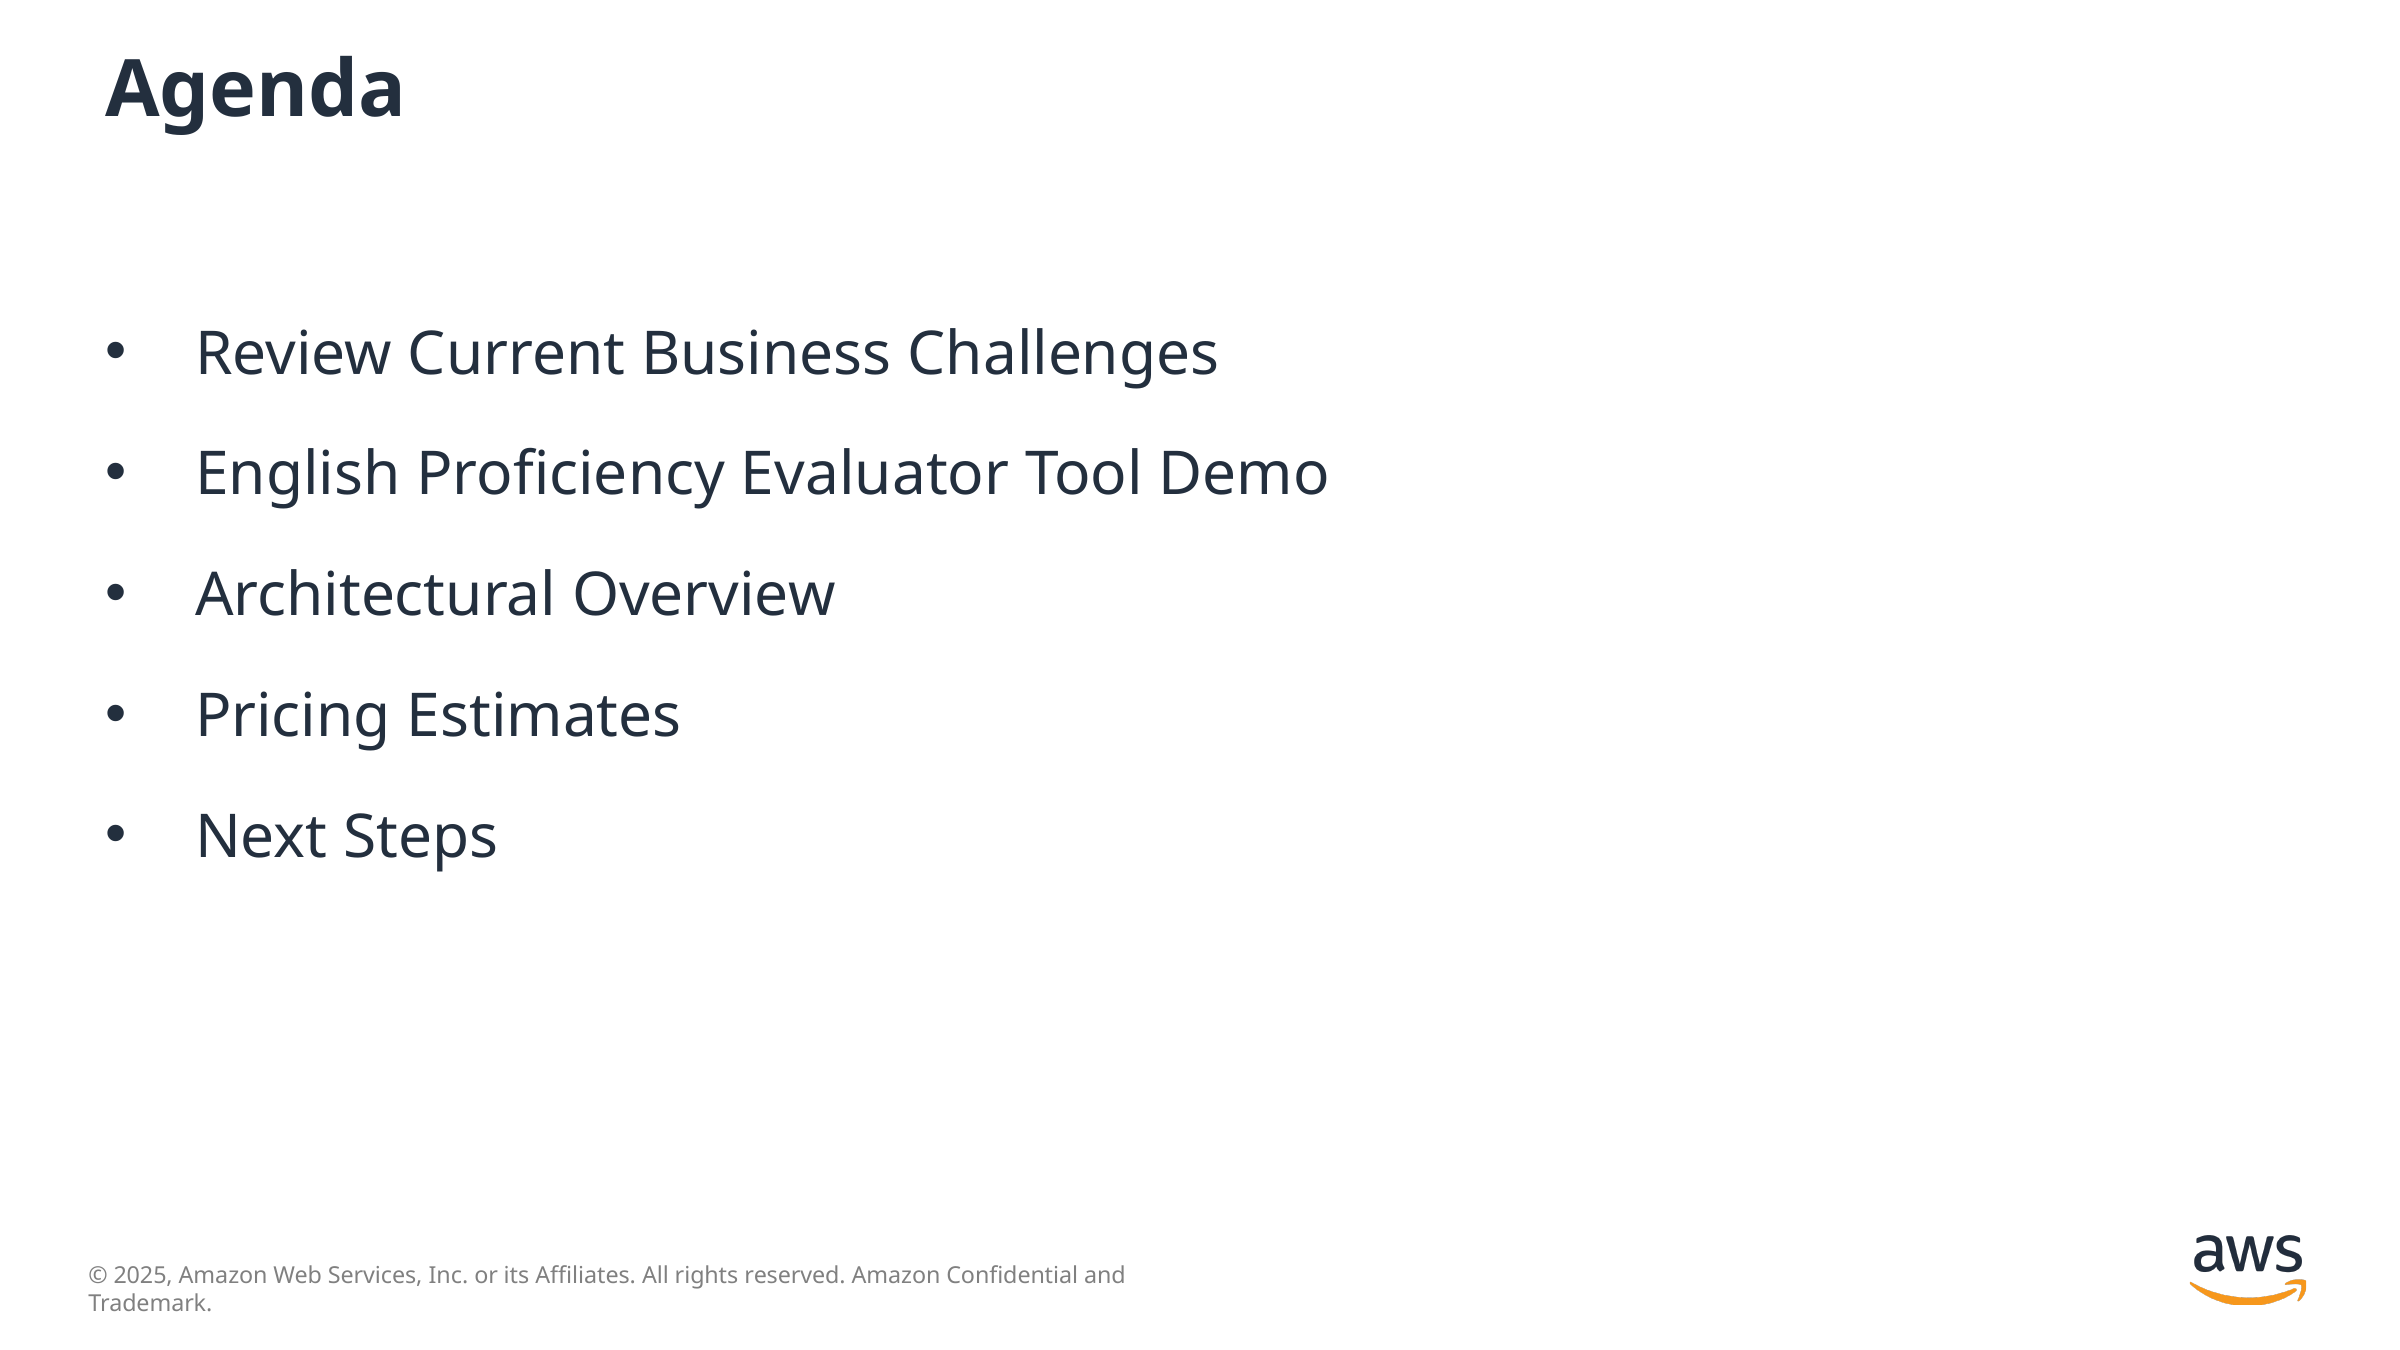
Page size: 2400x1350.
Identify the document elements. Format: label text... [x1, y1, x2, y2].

title Agenda [90, 30, 2307, 194]
list Review Current Business Challenges English Proficiency Evaluator Tool Demo Architectural Overview Pricing Estimates Next Steps [90, 270, 2307, 1039]
